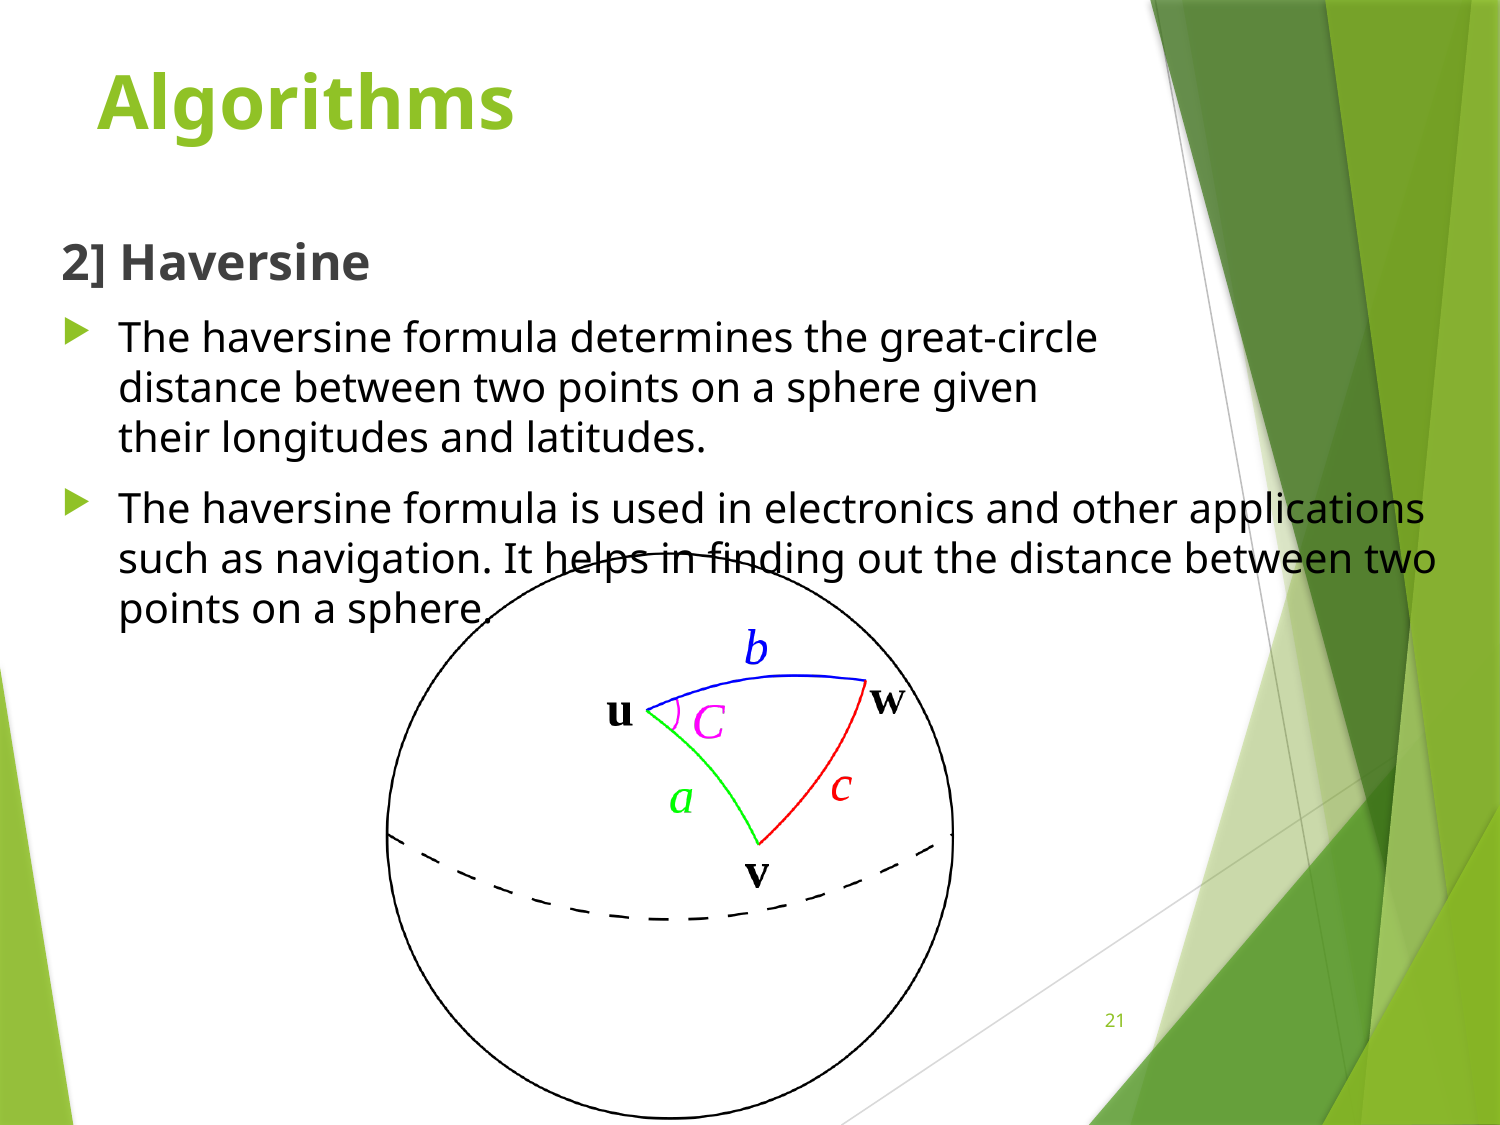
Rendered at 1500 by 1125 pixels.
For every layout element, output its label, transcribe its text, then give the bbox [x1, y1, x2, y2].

picture [383, 547, 959, 1123]
title Algorithms [82, 46, 1432, 253]
list 2] Haversine The haversine formula determines the great-circle distance between two points on a sphere given their longitudes and latitudes. The haversine formula is used in electronics and other applications such as navigation. It helps in finding out the distance between two points on a sphere. [46, 222, 1465, 1003]
slide_number 21 [1057, 991, 1142, 1051]
